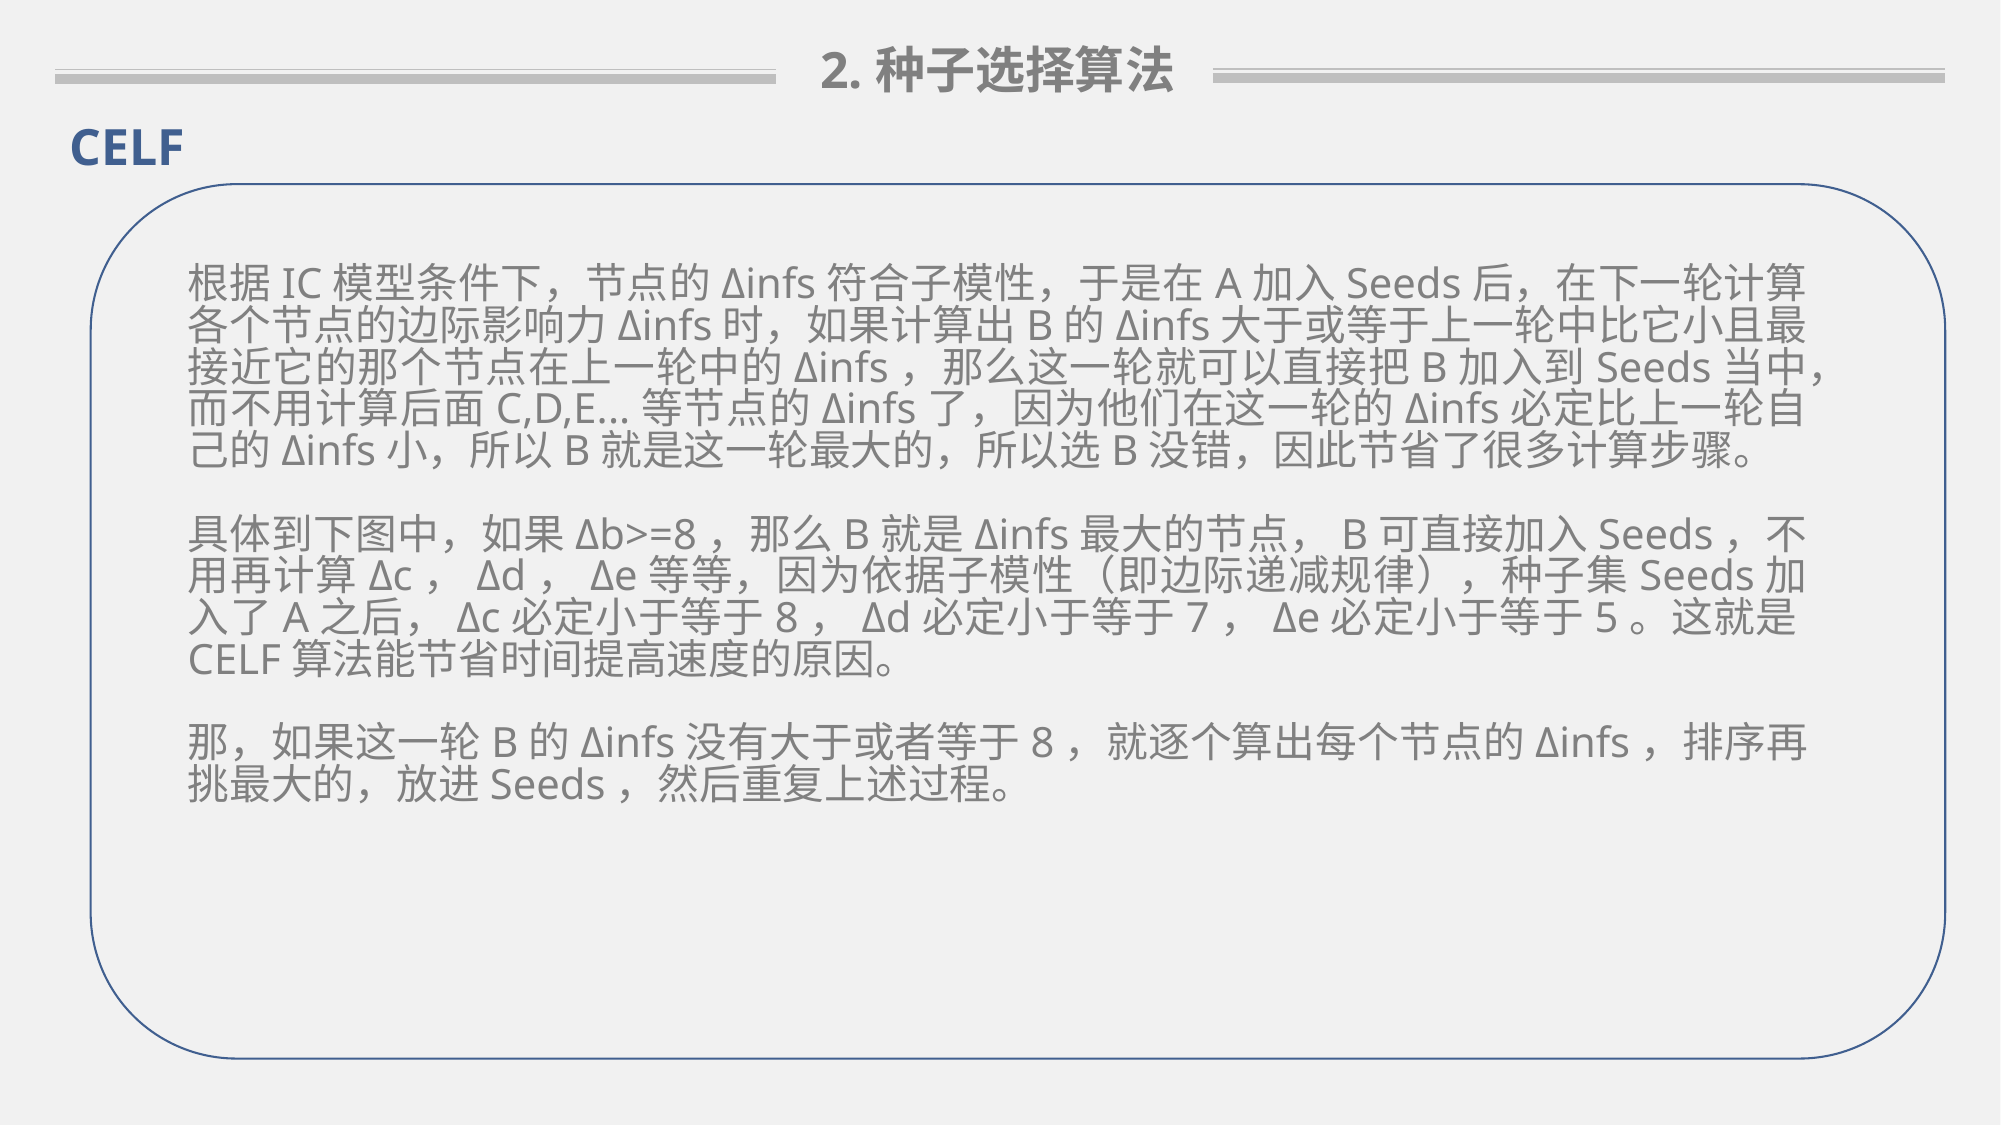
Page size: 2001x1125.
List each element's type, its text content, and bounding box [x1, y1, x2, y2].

text_box 2.种子选择算法 [782, 30, 1213, 106]
text_box CELF [55, 108, 930, 184]
text_box [88, 182, 1948, 1061]
text_box 根据IC模型条件下，节点的Δinfs符合子模性，于是在A加入Seeds后，在下一轮计算各个节点的边际影响力Δinfs时，如果计算出B的Δinfs大于或等于上一轮中比它小且最接近它的那个节点在上一轮中的Δinfs，那么这一轮就可以直接把B加入到Seeds当中，而不用计算后面C,D,E...等节点的Δinfs了，因为他们在这一轮的Δinfs必定比上一轮自己的Δinfs小，所以B就是这一轮最大的，所以选B没错，因此节省了很多计算步骤。 具体到下图中，如果Δb>=8，那么B就是Δinfs最大的节点，B可直接加入Seeds，不用再计算Δc，Δd，Δe等等，因为依据子模性（即边际递减规律），种子集Seeds加入了A之后，Δc必定小于等于8，Δd必定小于等于7，Δe必定小于等于5。这就是CELF算法能节省时间提高速度的原因。 那，如果这一轮B的Δinfs没有大于或者等于8，就逐个算出每个节点的Δinfs，排序再挑最大的，放进Seeds，然后重复上述过程。 [176, 259, 1819, 814]
